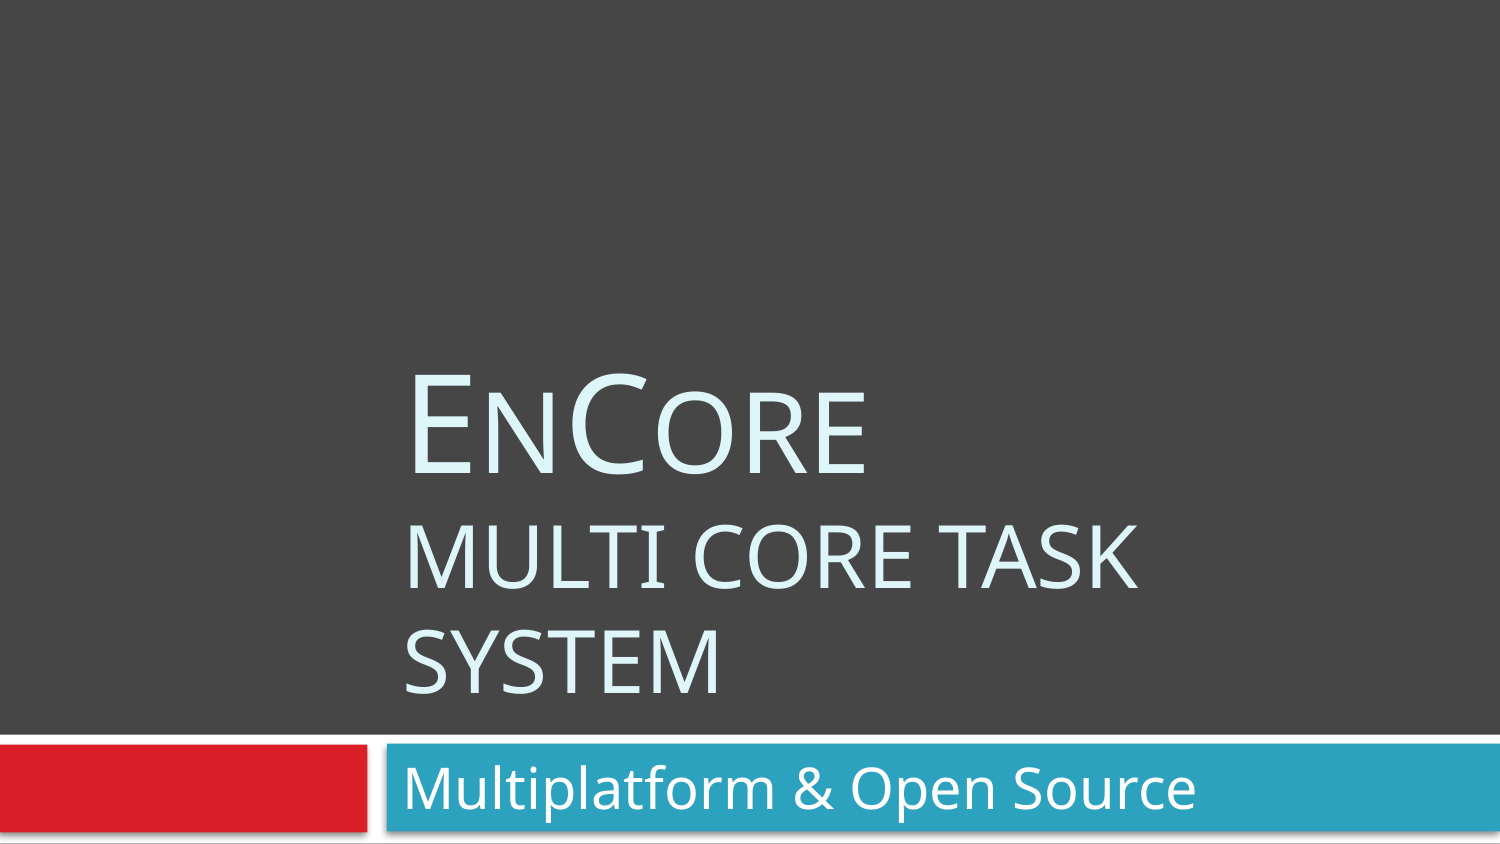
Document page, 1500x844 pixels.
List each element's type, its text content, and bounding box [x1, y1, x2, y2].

subtitle Multiplatform & Open Source [387, 744, 1457, 829]
title EnCore Multi core TASK SYSTEM [387, 384, 1450, 719]
